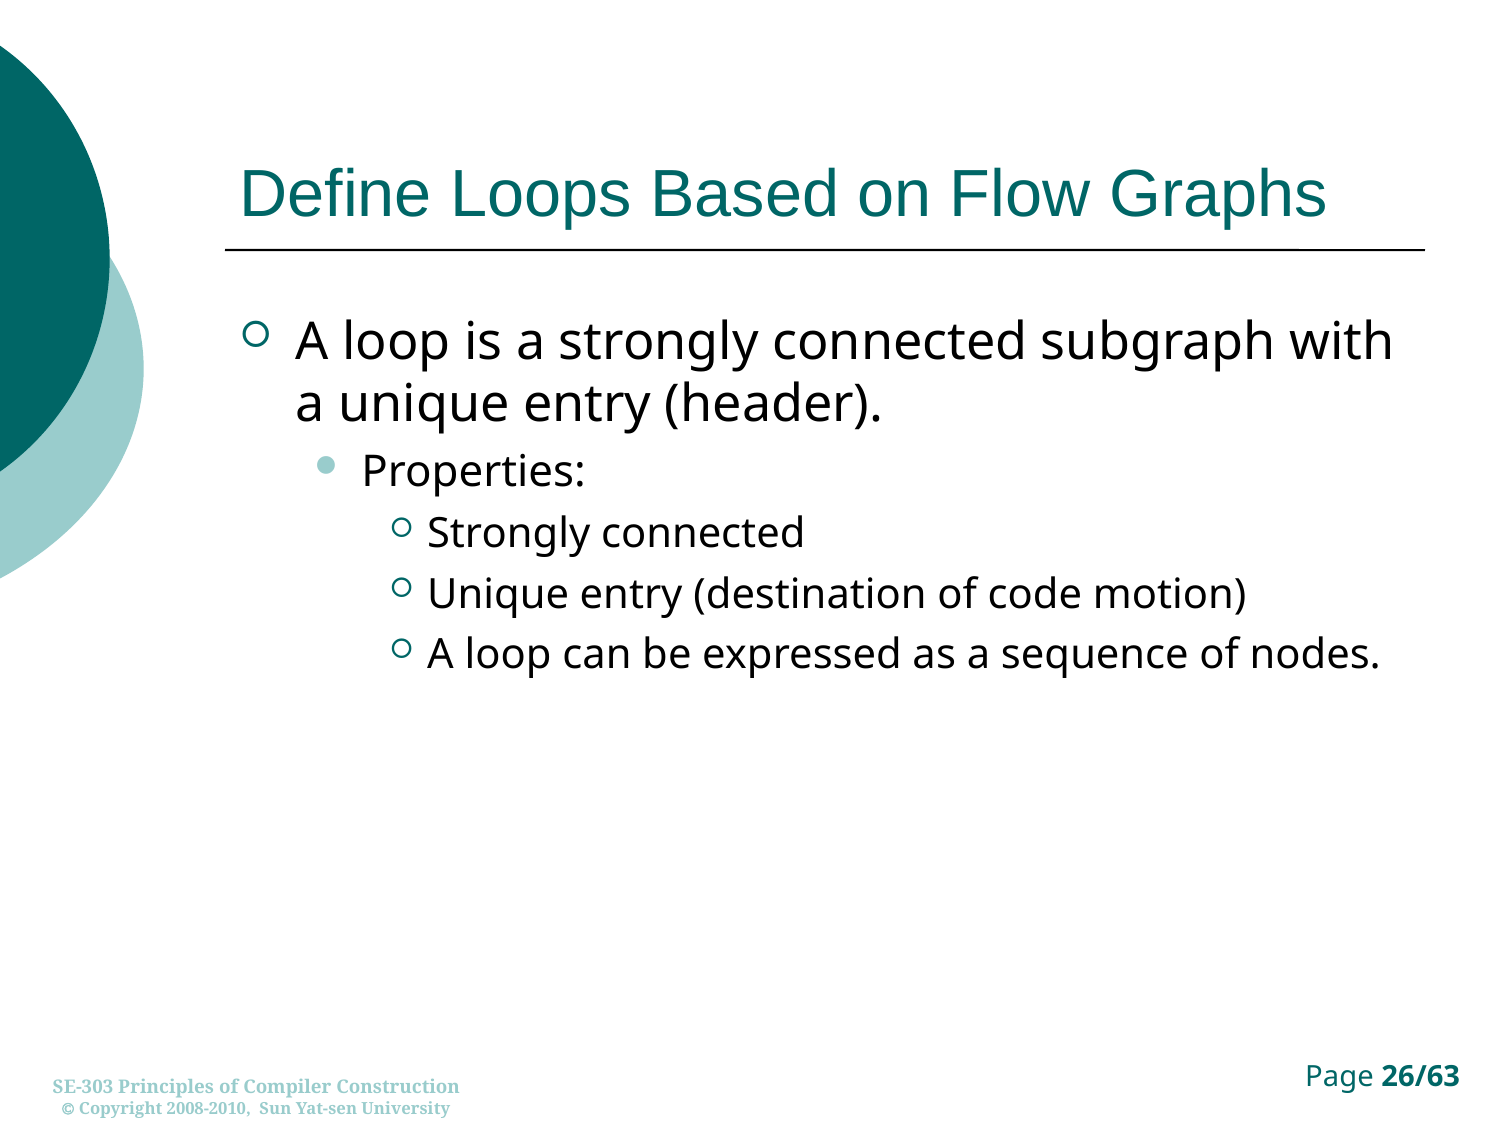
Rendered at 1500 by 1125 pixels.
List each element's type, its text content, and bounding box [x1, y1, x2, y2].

list A loop is a strongly connected subgraph with a unique entry (header). Properties: Strongly connected Unique entry (destination of code motion) A loop can be expressed as a sequence of nodes. [224, 299, 1425, 975]
title Define Loops Based on Flow Graphs [224, 49, 1425, 238]
footer SE-303 Principles of Compiler Construction  Copyright 2008-2010, Sun Yat-sen University [0, 1049, 513, 1125]
